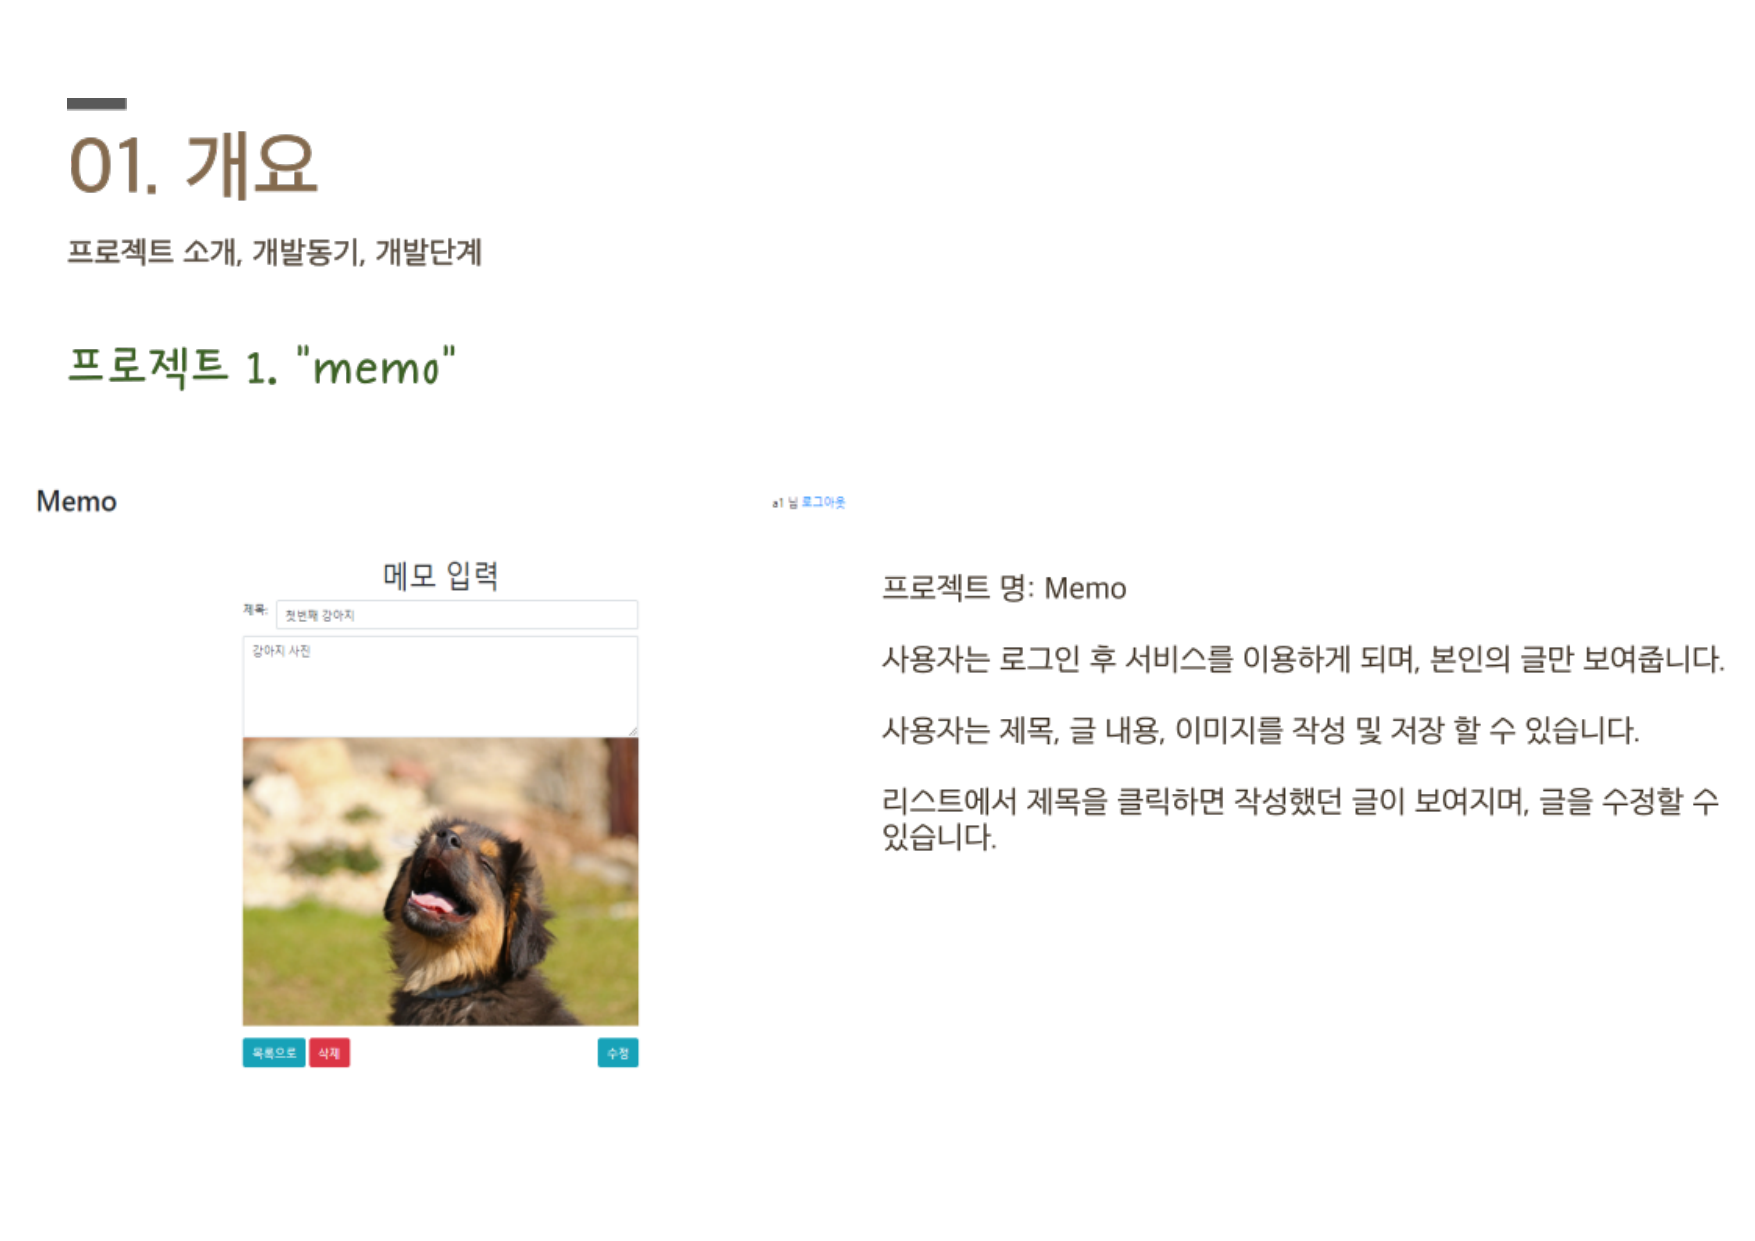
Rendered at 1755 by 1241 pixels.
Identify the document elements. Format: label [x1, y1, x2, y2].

text_box [67, 98, 127, 111]
picture [56, 22, 497, 287]
picture [59, 328, 481, 420]
picture [875, 565, 1742, 869]
text_box [34, 464, 860, 1105]
